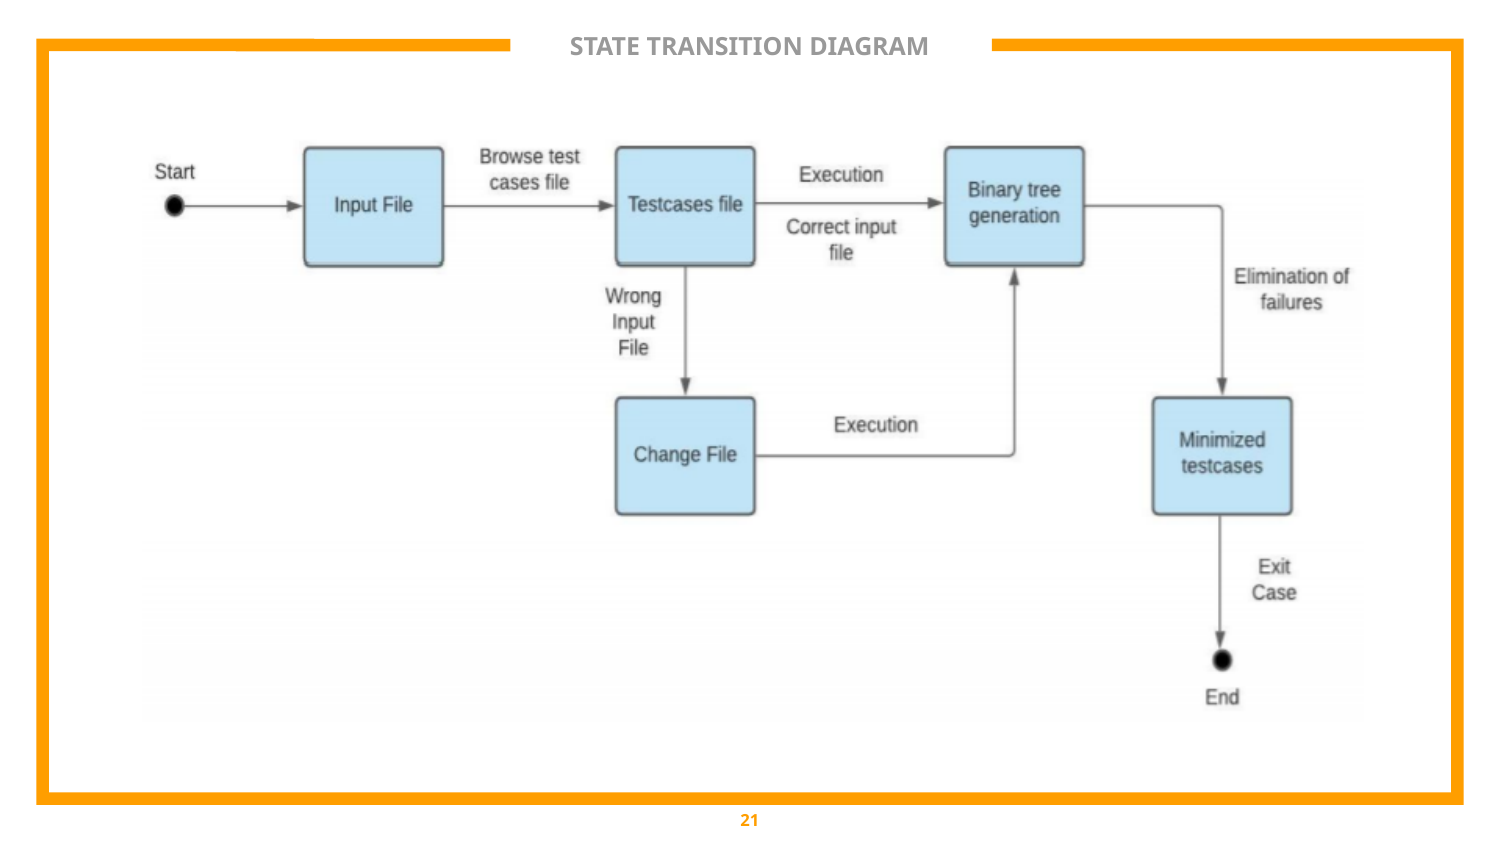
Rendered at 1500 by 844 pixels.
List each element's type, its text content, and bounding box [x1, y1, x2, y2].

slide_number 21 [0, 798, 1500, 844]
title STATE TRANSITION DIAGRAM [531, 16, 969, 76]
picture [135, 96, 1365, 748]
